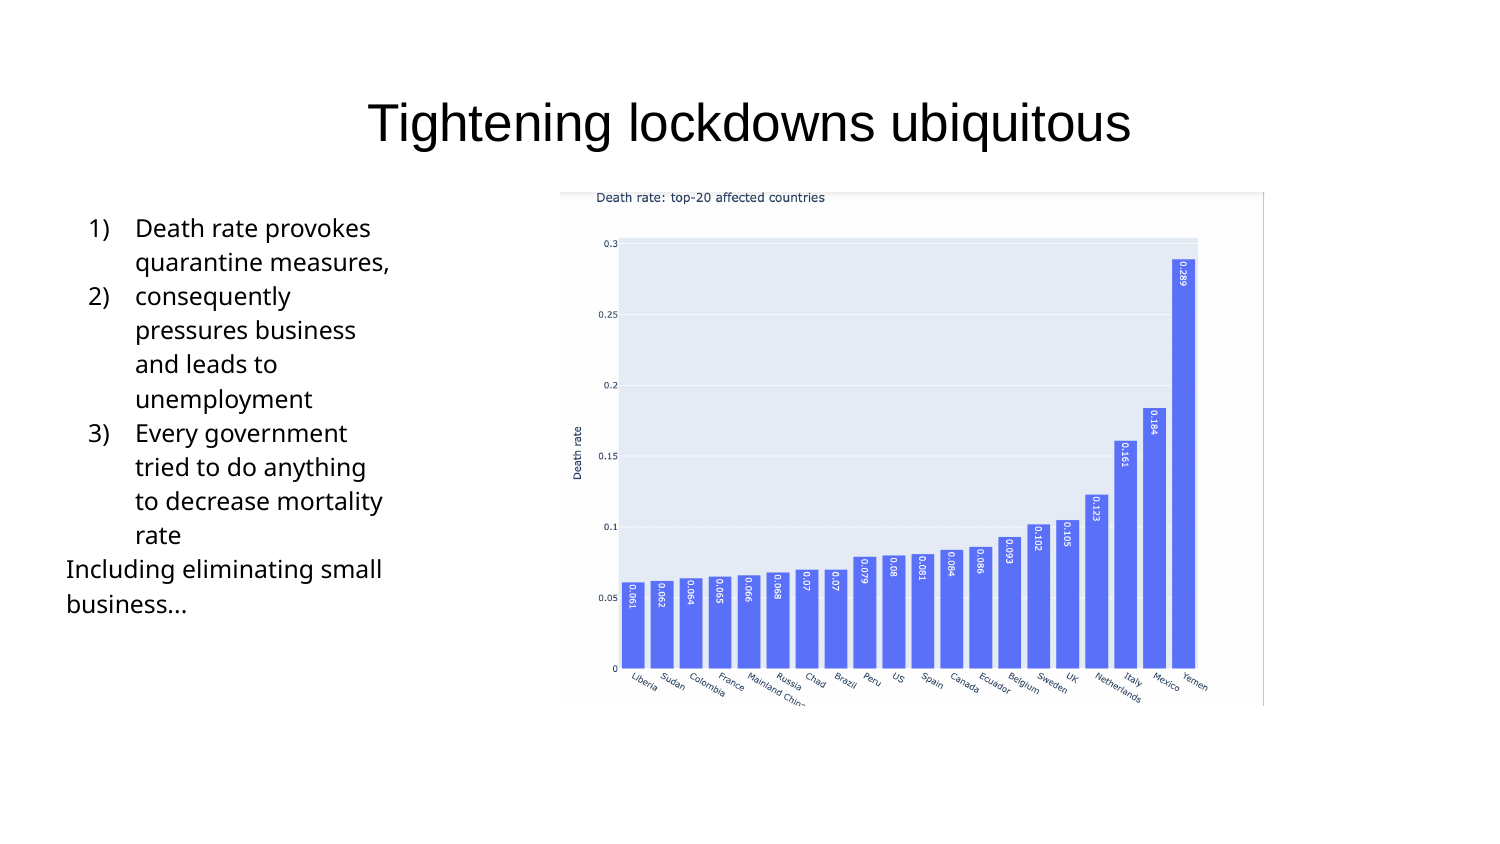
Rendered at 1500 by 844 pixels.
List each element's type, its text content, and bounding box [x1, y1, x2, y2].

picture [560, 192, 1266, 706]
list Death rate provokes quarantine measures, consequently pressures business and leads to unemployment Every government tried to do anything to decrease mortality rate Including eliminating small business... [51, 192, 407, 640]
title Tightening lockdowns ubiquitous [51, 72, 1449, 167]
